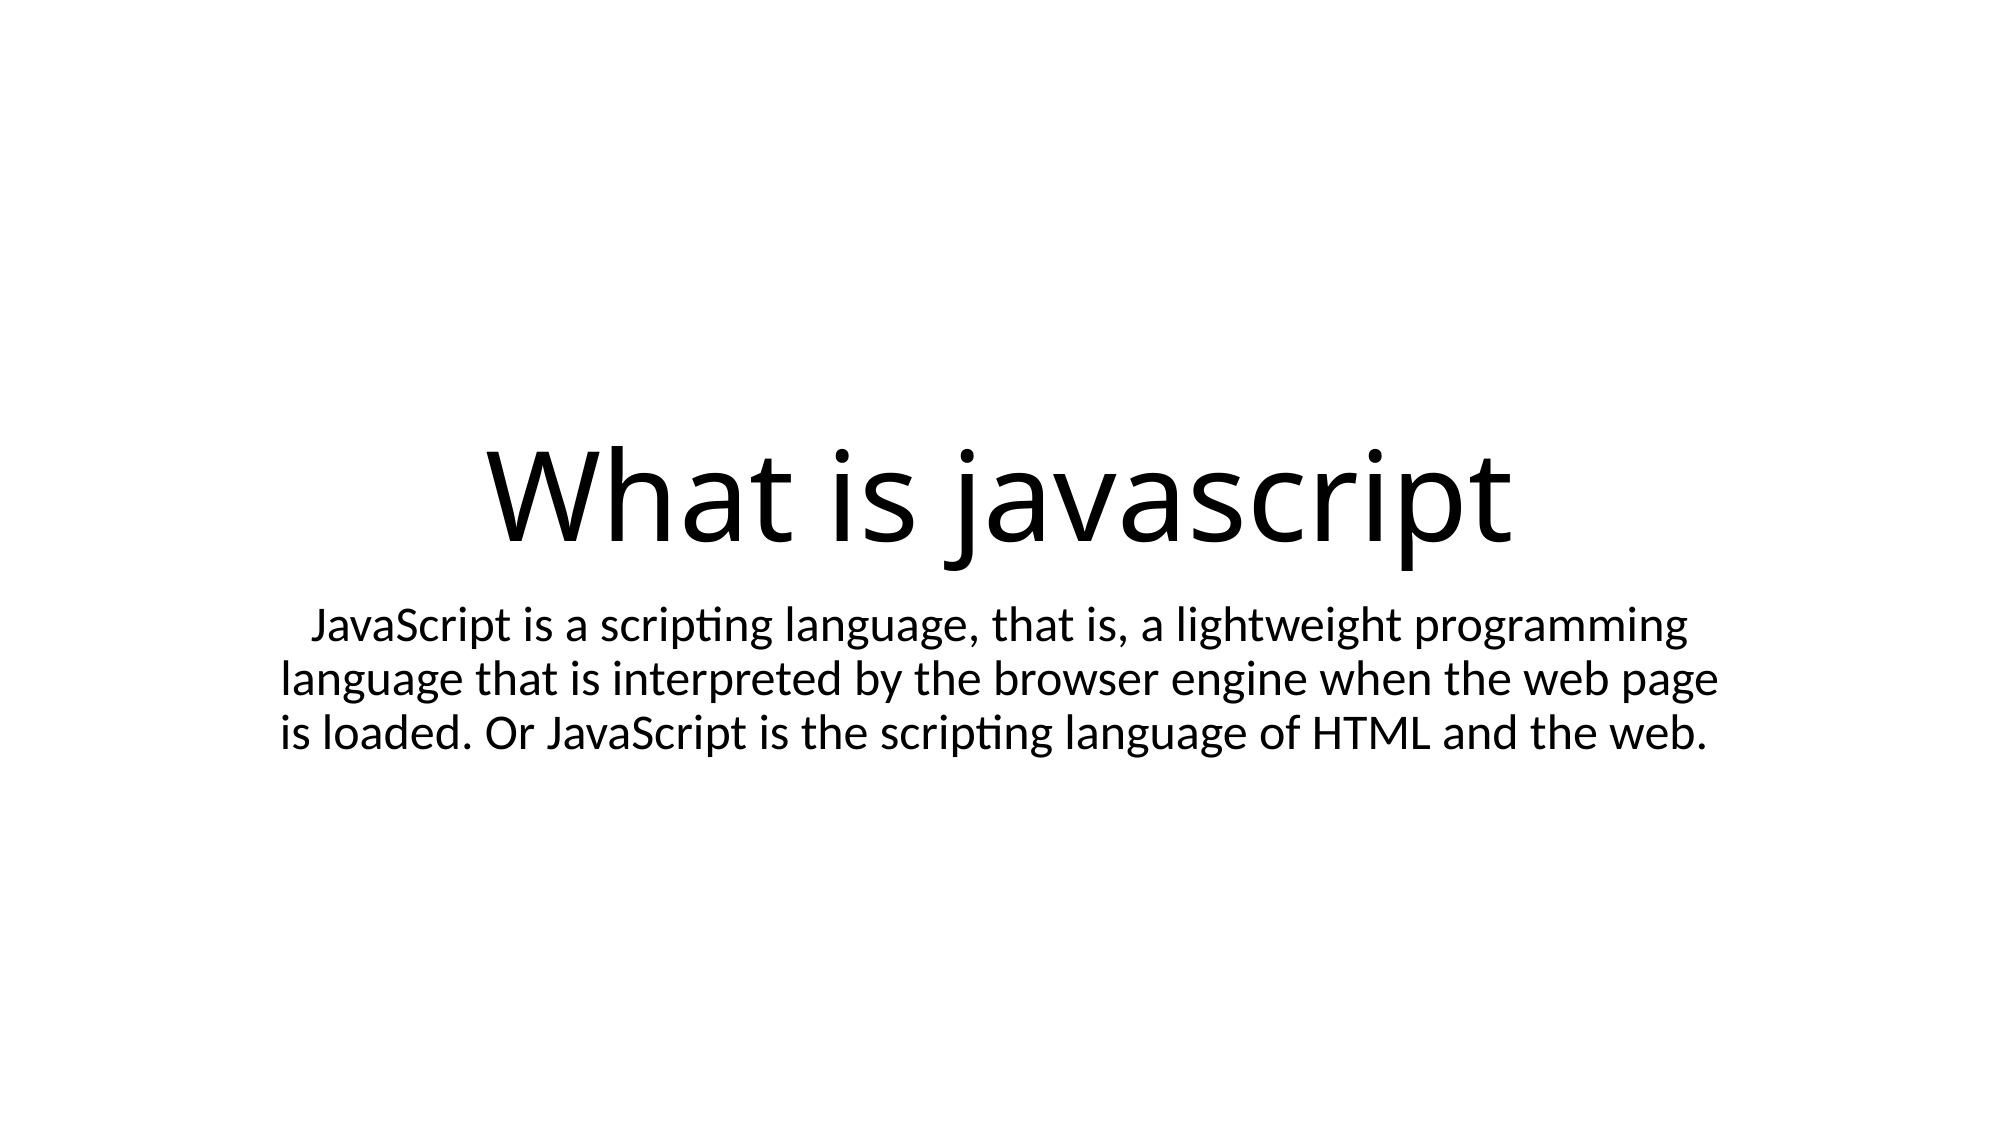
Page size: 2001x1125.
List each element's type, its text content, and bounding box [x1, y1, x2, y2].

title What is javascript [249, 184, 1750, 576]
subtitle JavaScript is a scripting language, that is, a lightweight programming language that is interpreted by the browser engine when the web page is loaded. Or JavaScript is the scripting language of HTML and the web. [249, 590, 1750, 863]
